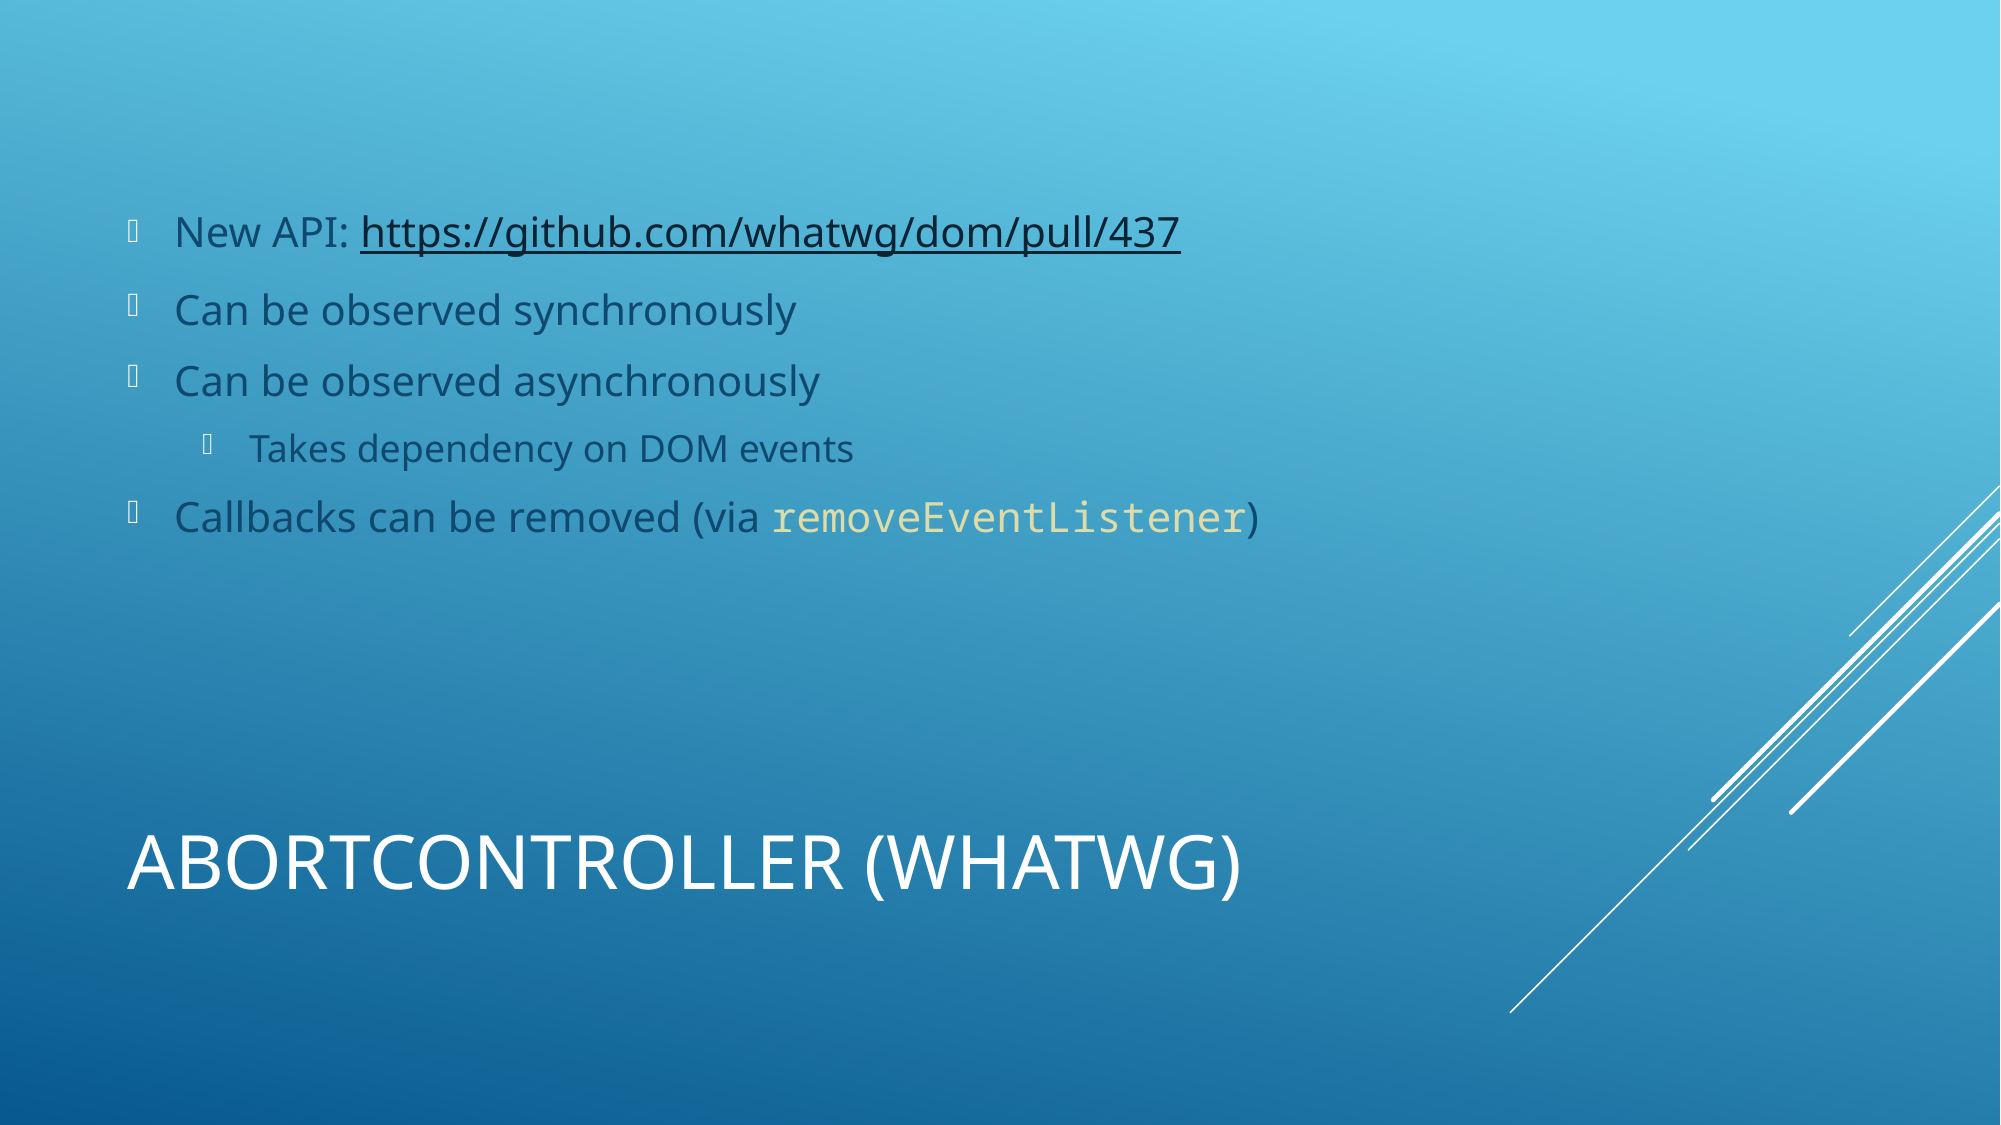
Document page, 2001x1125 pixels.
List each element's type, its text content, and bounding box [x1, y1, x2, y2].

list New API: https://github.com/whatwg/dom/pull/437 Can be observed synchronously Can be observed asynchronously Takes dependency on DOM events Callbacks can be removed (via removeEventListener) [112, 112, 1513, 706]
title AbortController (WHATWG) [112, 736, 1513, 984]
